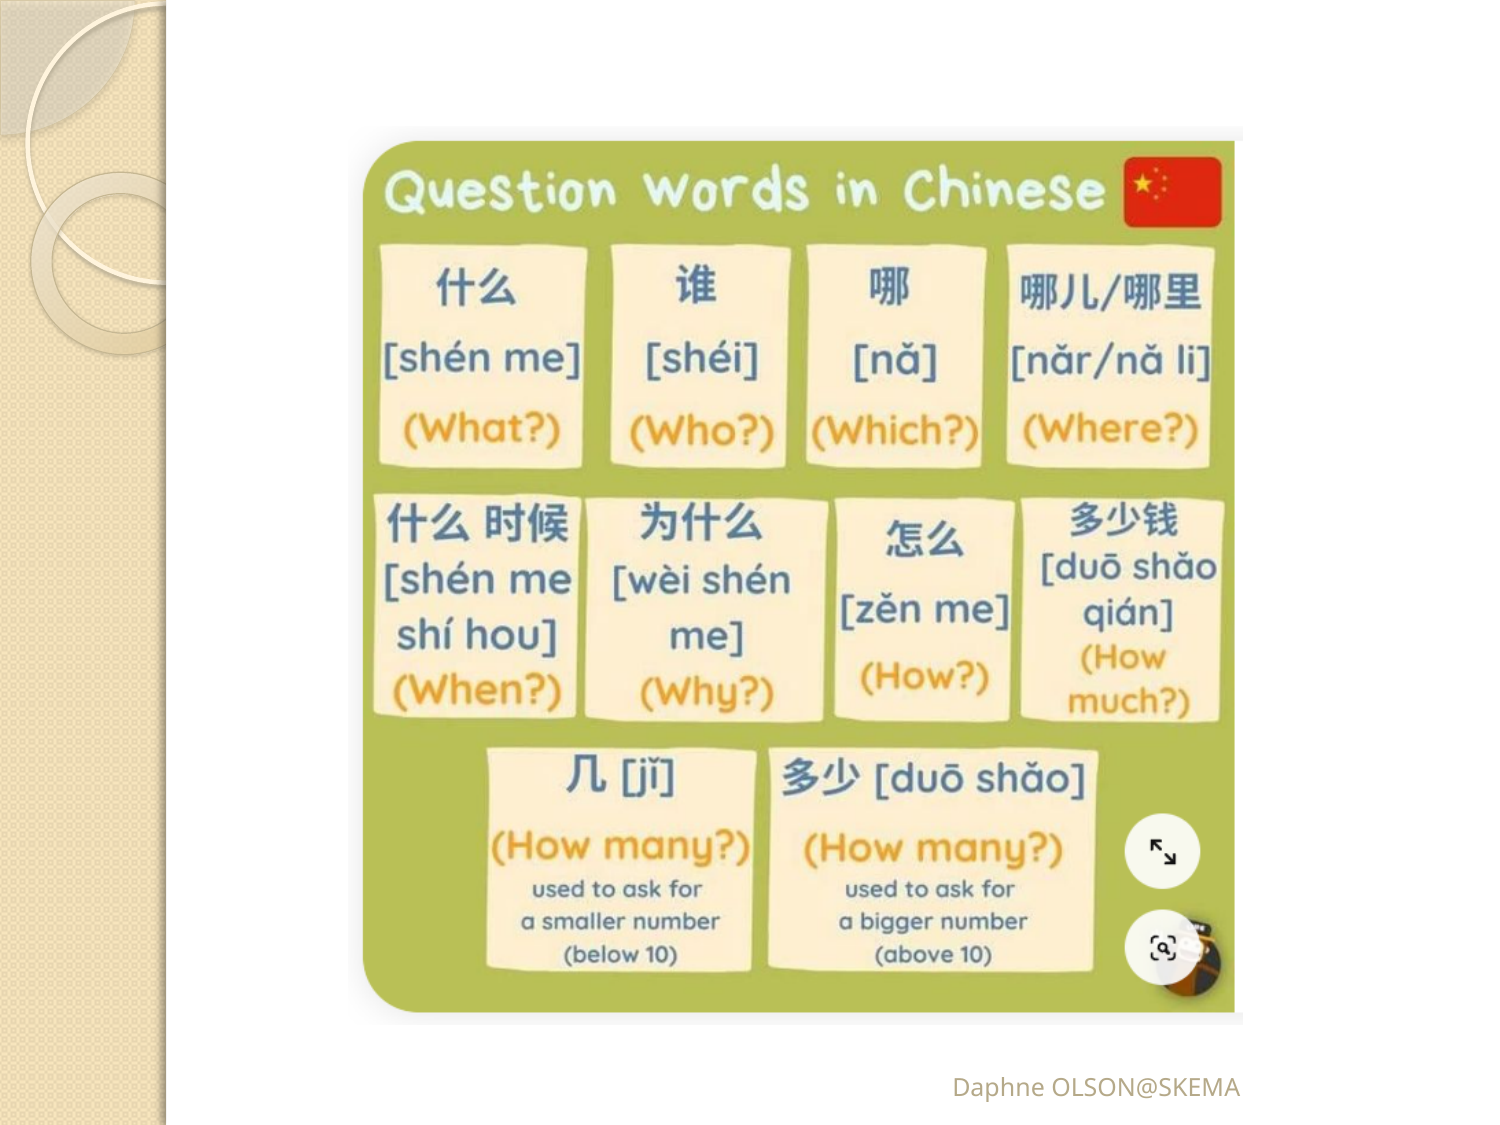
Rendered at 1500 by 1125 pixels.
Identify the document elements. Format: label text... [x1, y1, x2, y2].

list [348, 126, 1243, 1026]
footer Daphne OLSON@SKEMA [937, 1034, 1413, 1113]
